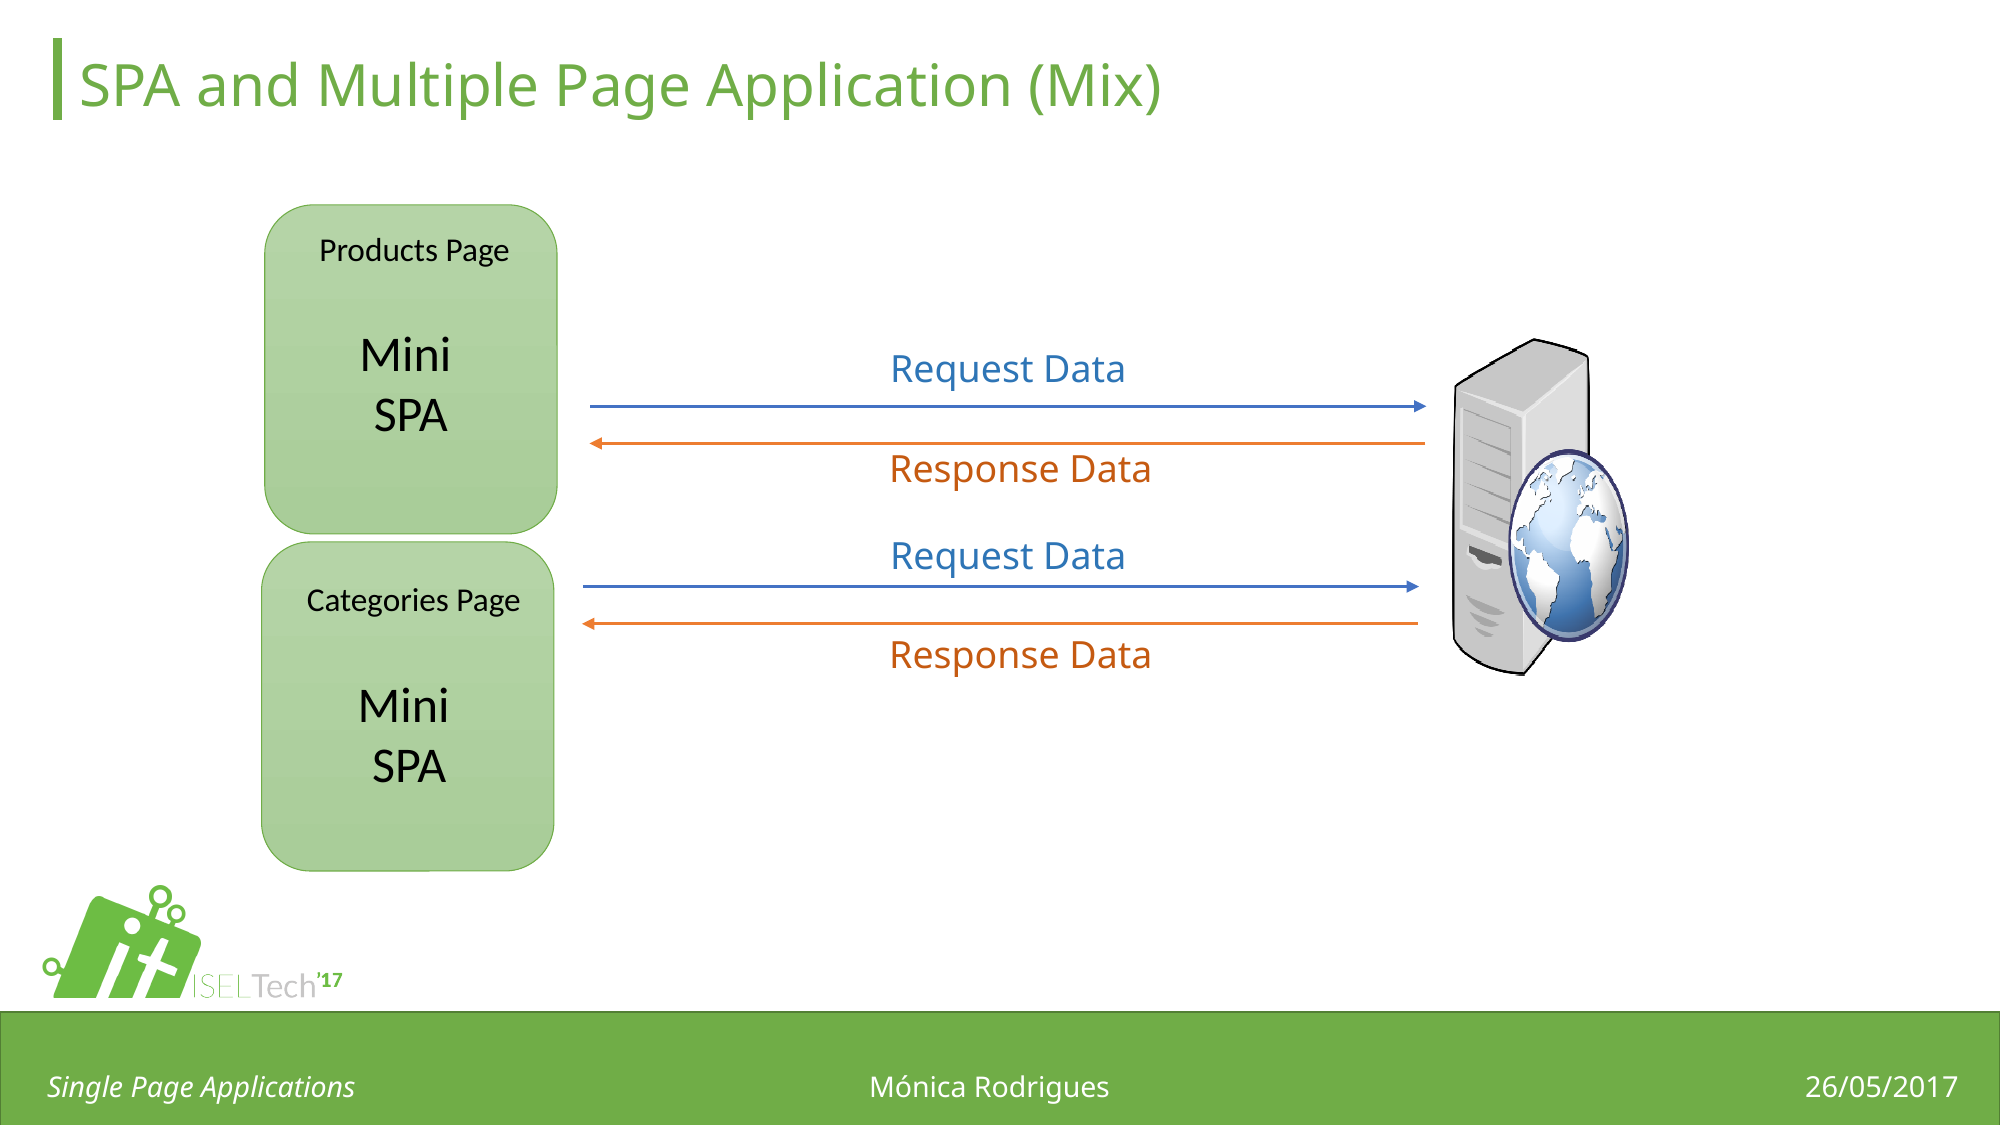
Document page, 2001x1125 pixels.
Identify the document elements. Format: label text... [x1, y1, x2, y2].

text_box Request Data [875, 524, 1210, 585]
text_box Single Page Applications [4, 1065, 371, 1112]
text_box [264, 204, 614, 534]
text_box Mónica Rodrigues [837, 1065, 1126, 1112]
text_box Response Data [874, 437, 1209, 443]
text_box Response Data [874, 624, 1209, 683]
text_box Mini SPA [304, 664, 514, 800]
text_box Categories Page [292, 571, 602, 626]
text_box [261, 541, 555, 872]
picture [38, 880, 354, 1002]
picture [1452, 338, 1629, 676]
text_box [0, 1011, 2000, 1125]
text_box SPA and Multiple Page Application (Mix) [65, 40, 1357, 126]
text_box 26/05/2017 [1724, 1065, 1974, 1112]
text_box Request Data [875, 337, 1210, 398]
text_box Response Data [874, 444, 1209, 498]
